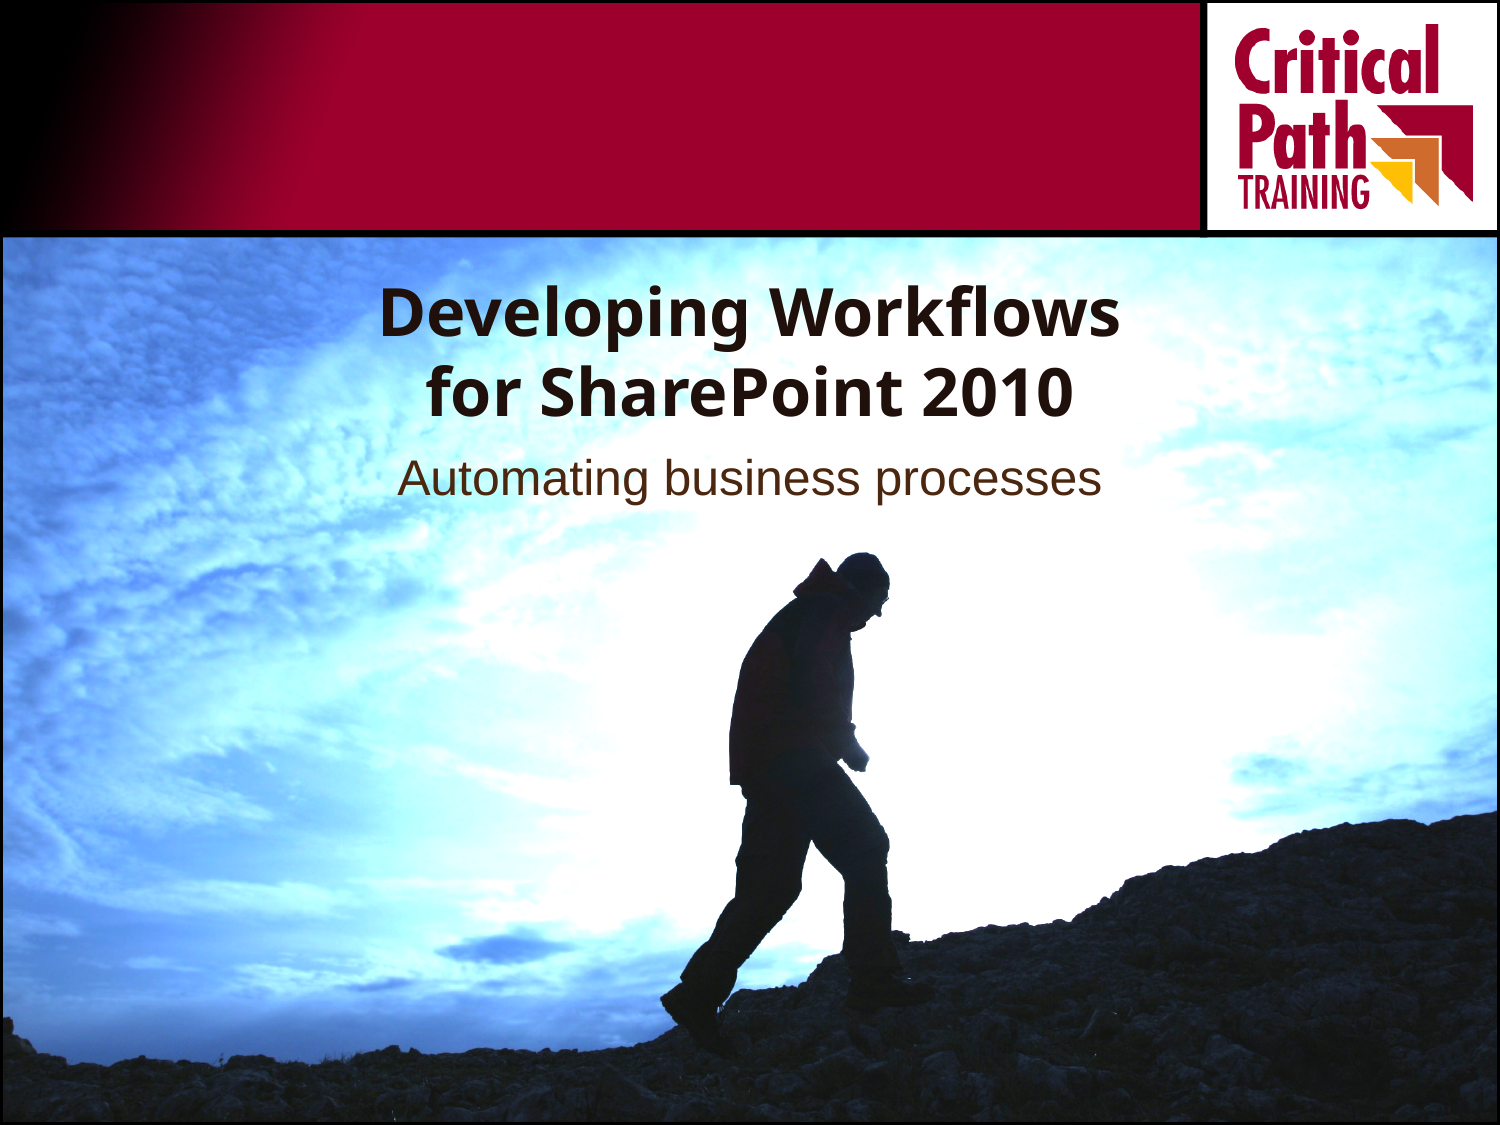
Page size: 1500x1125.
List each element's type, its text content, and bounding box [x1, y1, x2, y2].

picture [3, 3, 1200, 230]
picture [1235, 24, 1475, 213]
title Developing Workflows for SharePoint 2010 [50, 262, 1450, 437]
subtitle Automating business processes [50, 437, 1450, 625]
